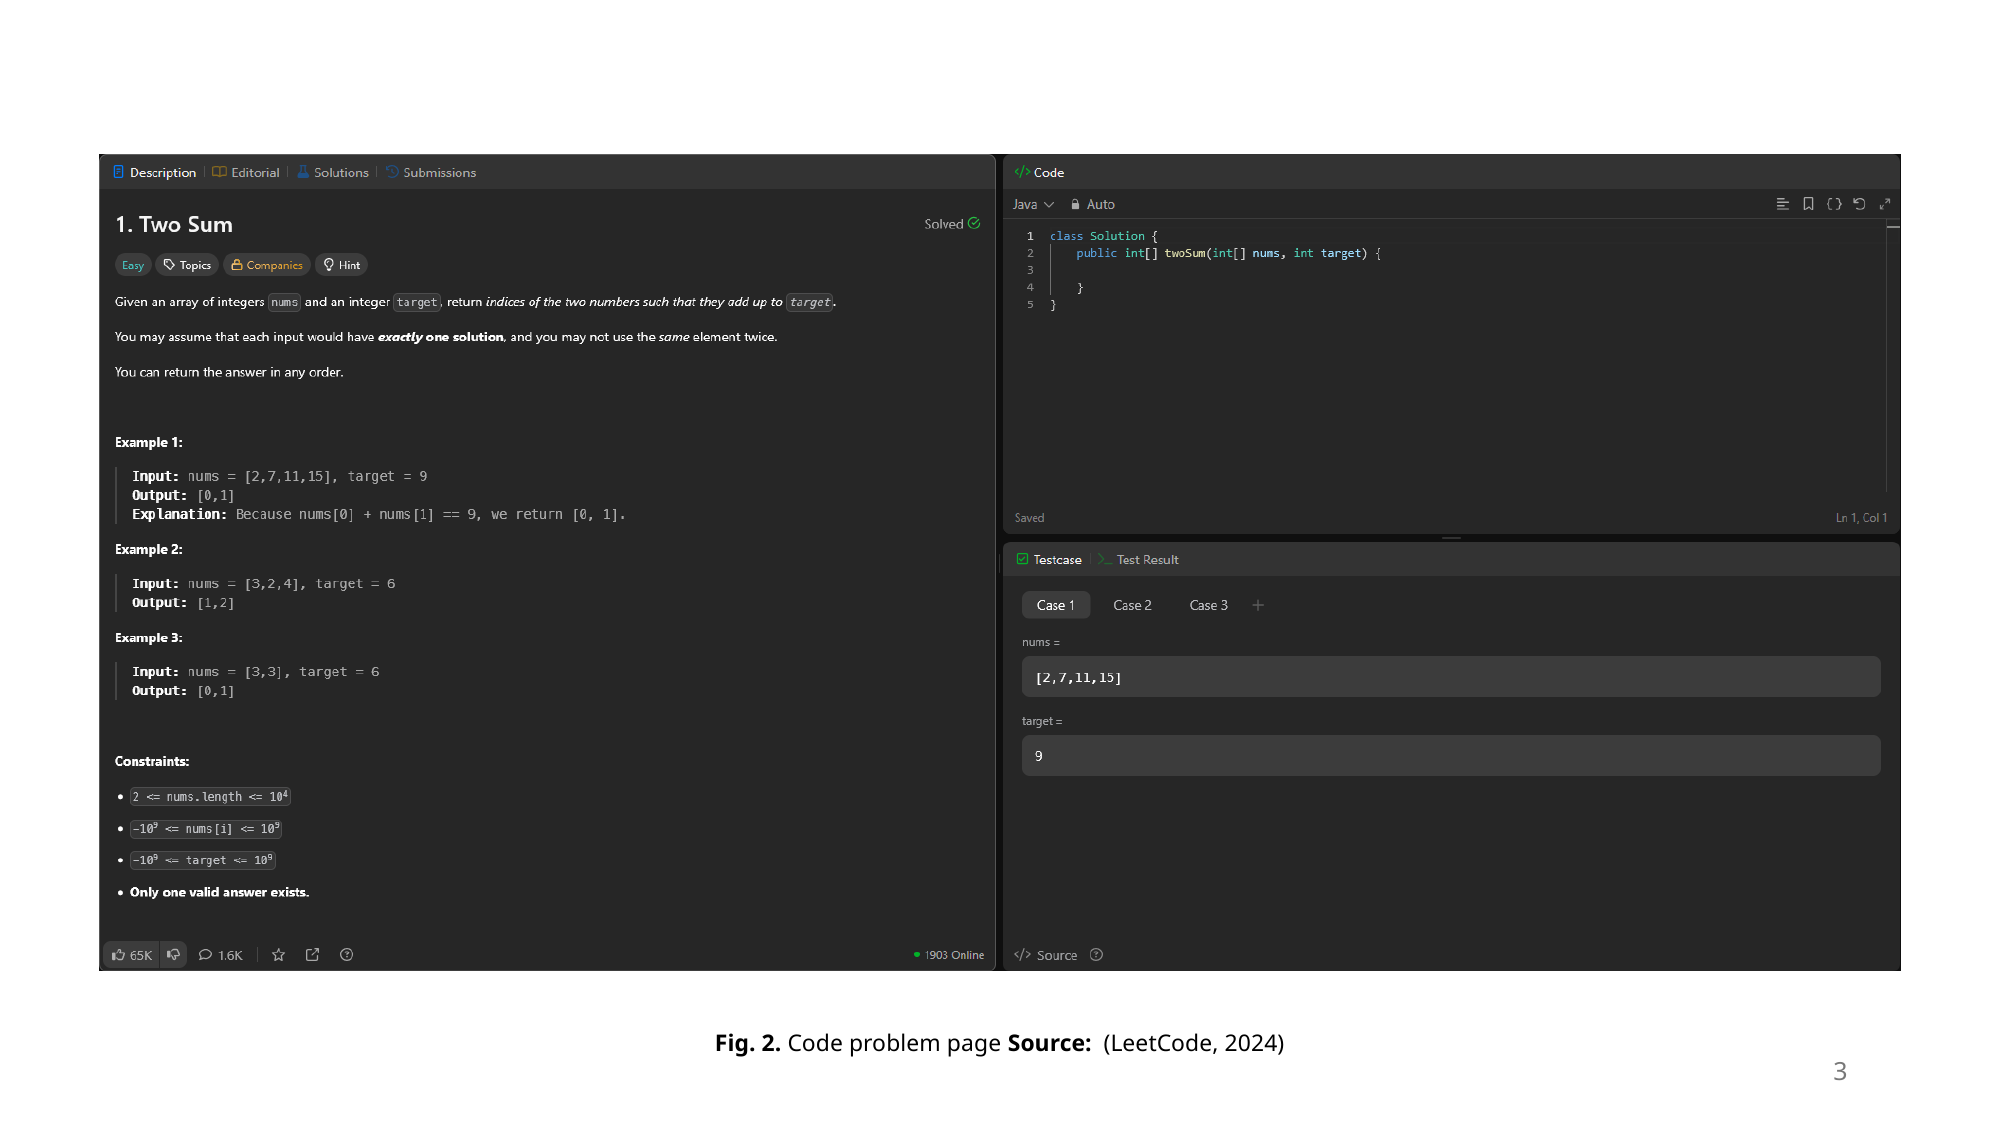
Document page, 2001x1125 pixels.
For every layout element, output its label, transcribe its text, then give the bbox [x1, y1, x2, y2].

picture [98, 154, 1901, 971]
text_box Fig. 2. Code problem page Source: (LeetCode, 2024) [432, 1021, 1568, 1064]
slide_number 3 [1412, 1042, 1863, 1103]
